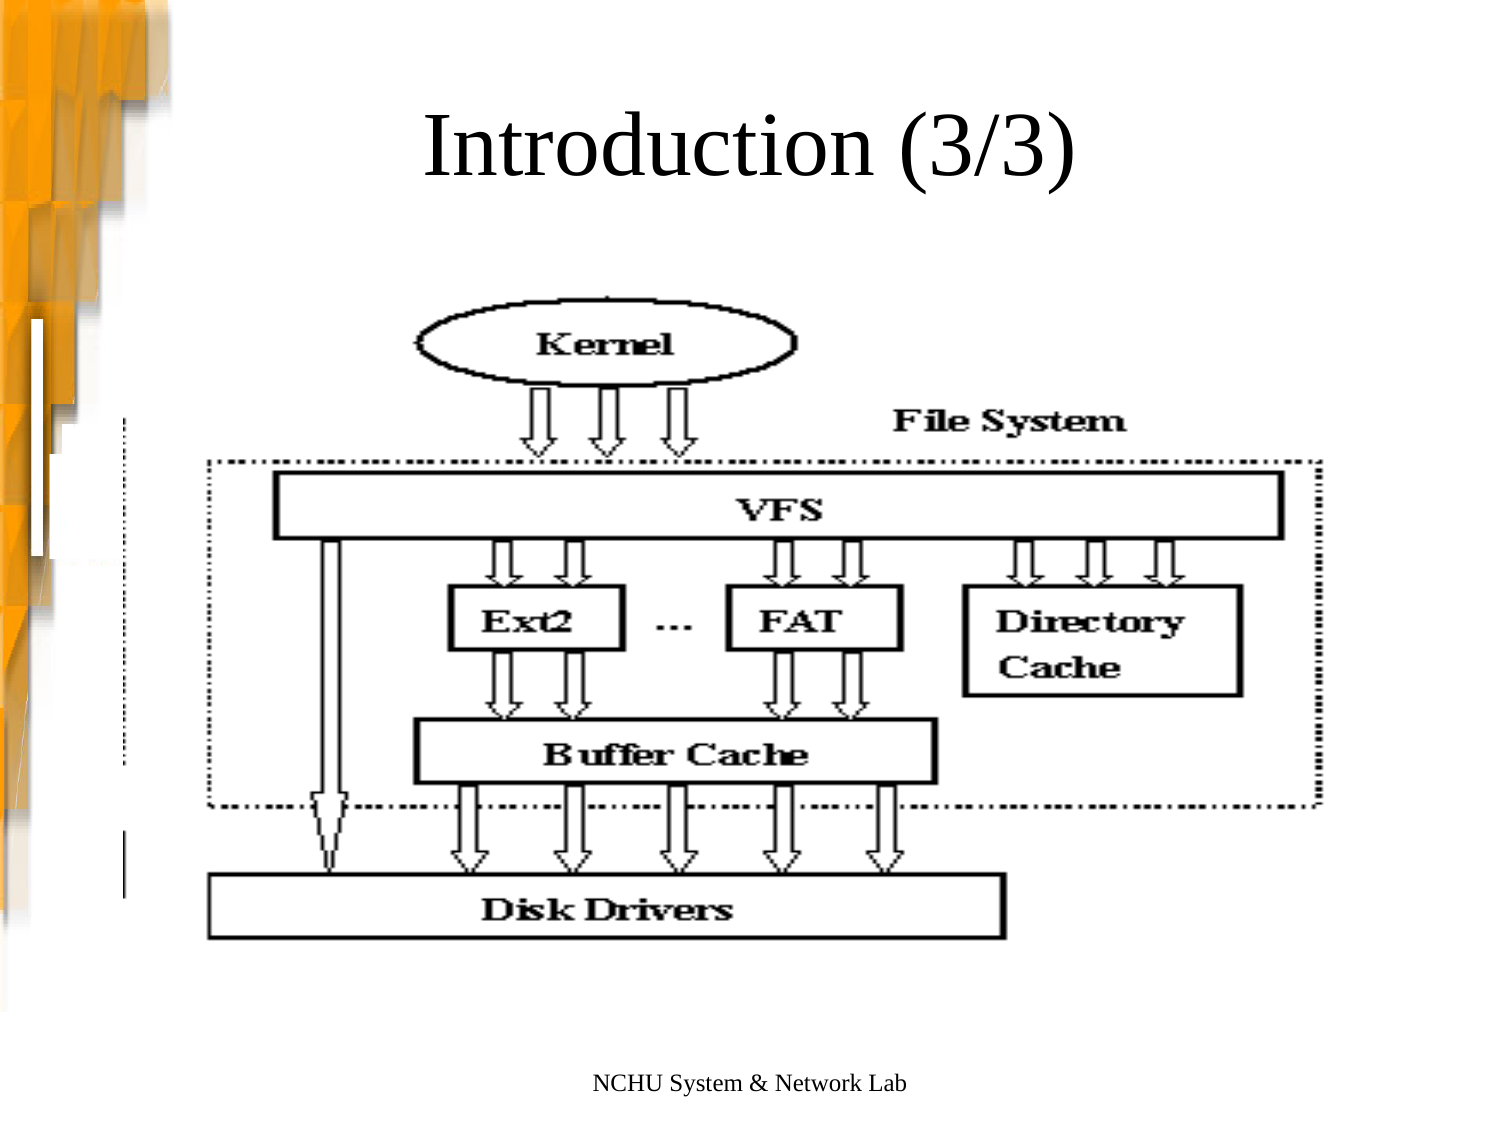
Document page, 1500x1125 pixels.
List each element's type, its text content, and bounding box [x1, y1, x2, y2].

title Introduction (3/3) [74, 44, 1426, 233]
footer NCHU System & Network Lab [430, 1058, 1070, 1095]
picture [0, 0, 1400, 1012]
